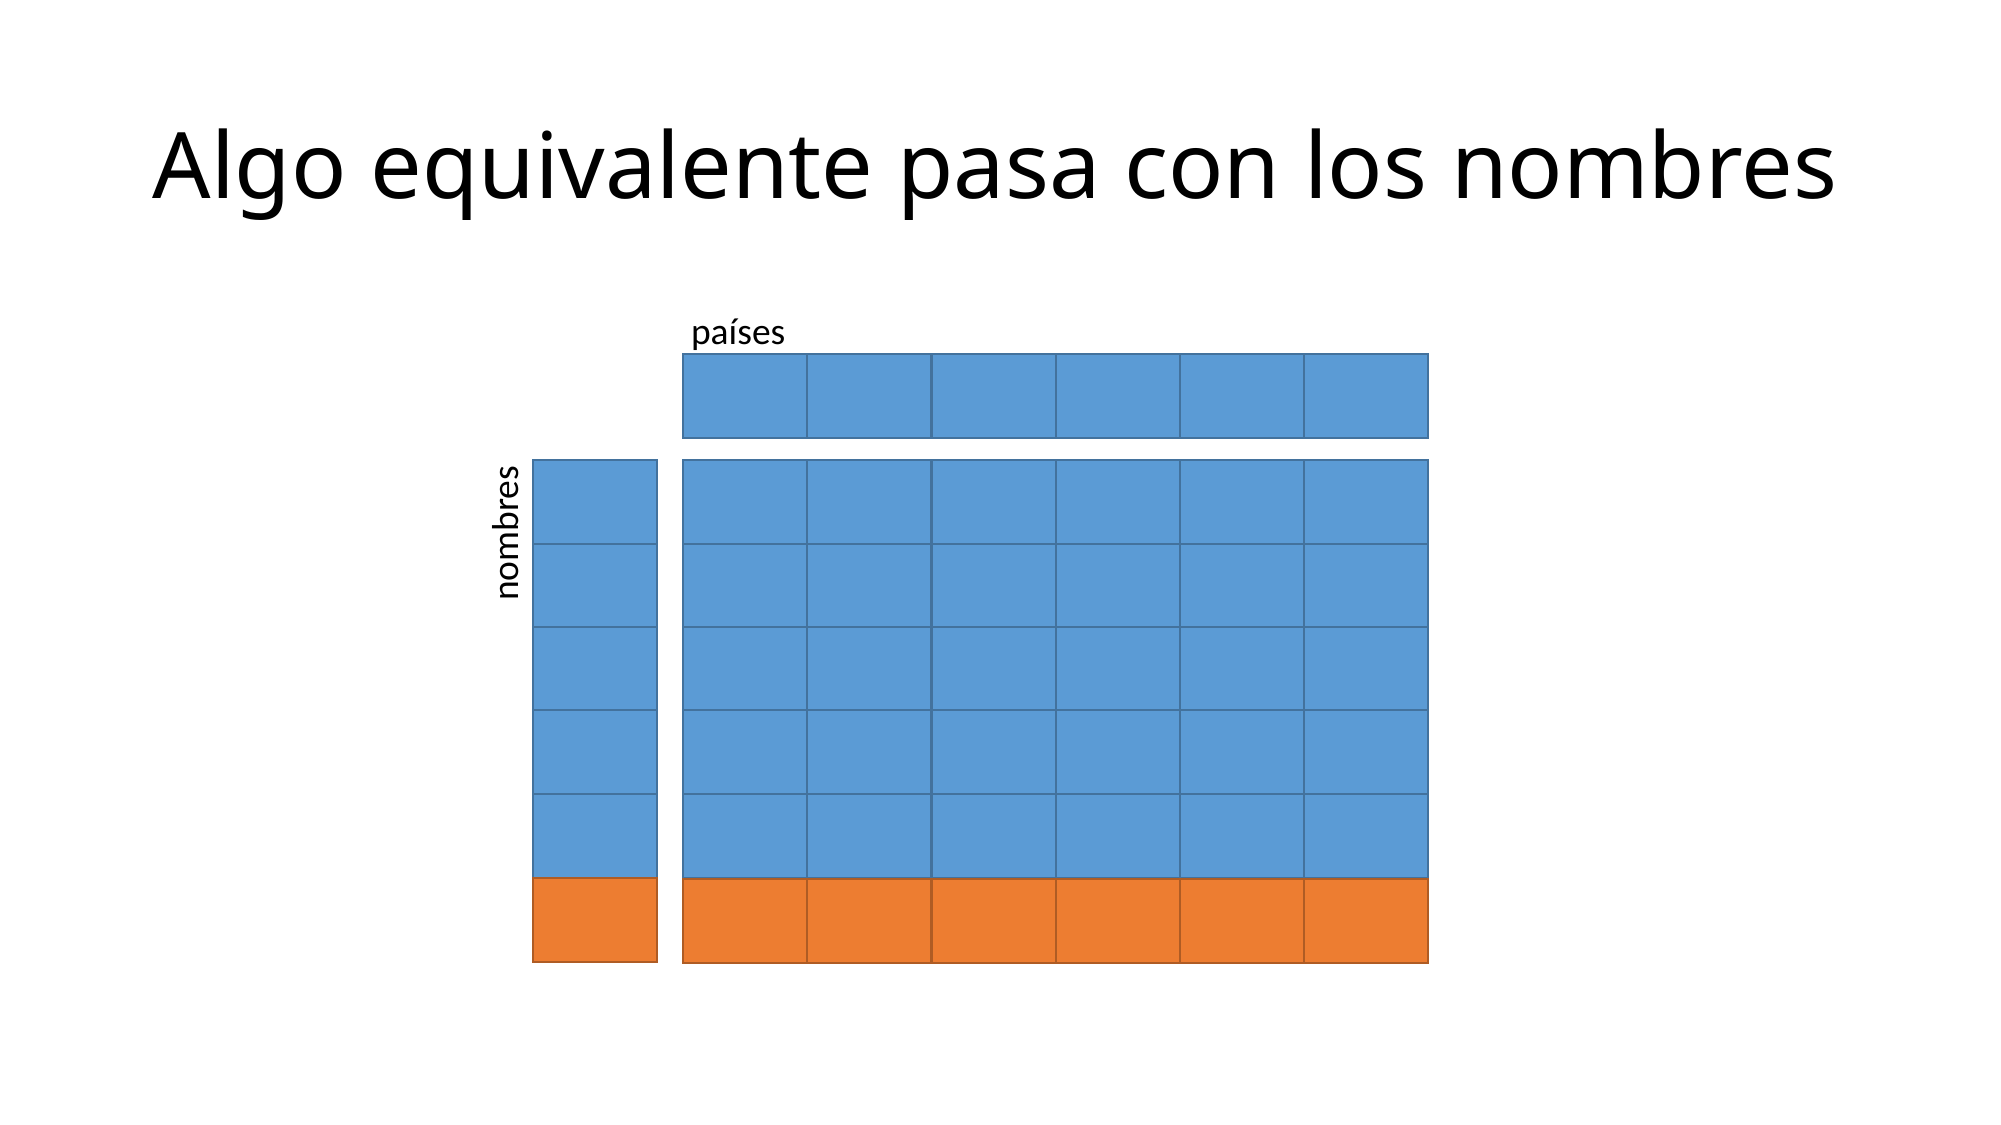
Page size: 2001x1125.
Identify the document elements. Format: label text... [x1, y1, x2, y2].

text_box [532, 878, 658, 963]
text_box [683, 879, 1429, 964]
title Algo equivalente pasa con los nombres [137, 59, 1863, 278]
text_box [473, 299, 1429, 878]
